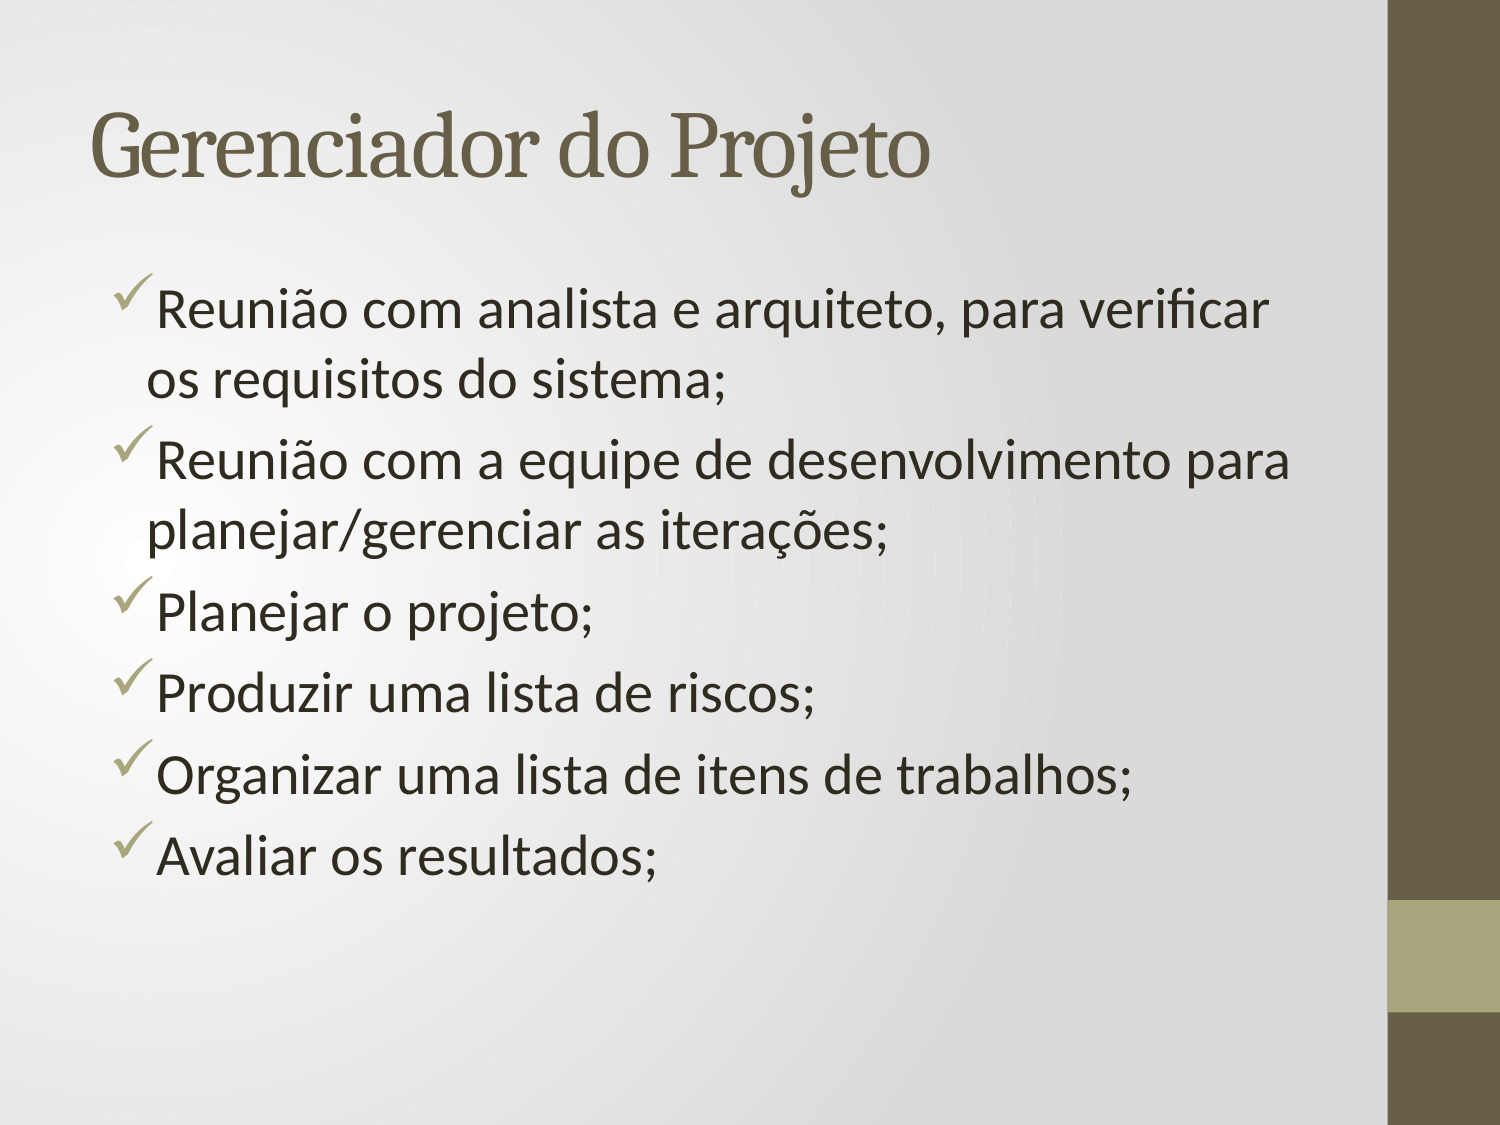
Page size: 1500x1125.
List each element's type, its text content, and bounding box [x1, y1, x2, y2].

list Reunião com analista e arquiteto, para verificar os requisitos do sistema; Reunião com a equipe de desenvolvimento para planejar/gerenciar as iterações; Planejar o projeto; Produzir uma lista de riscos; Organizar uma lista de itens de trabalhos; Avaliar os resultados; [75, 262, 1325, 1050]
title Gerenciador do Projeto [75, 45, 1325, 233]
